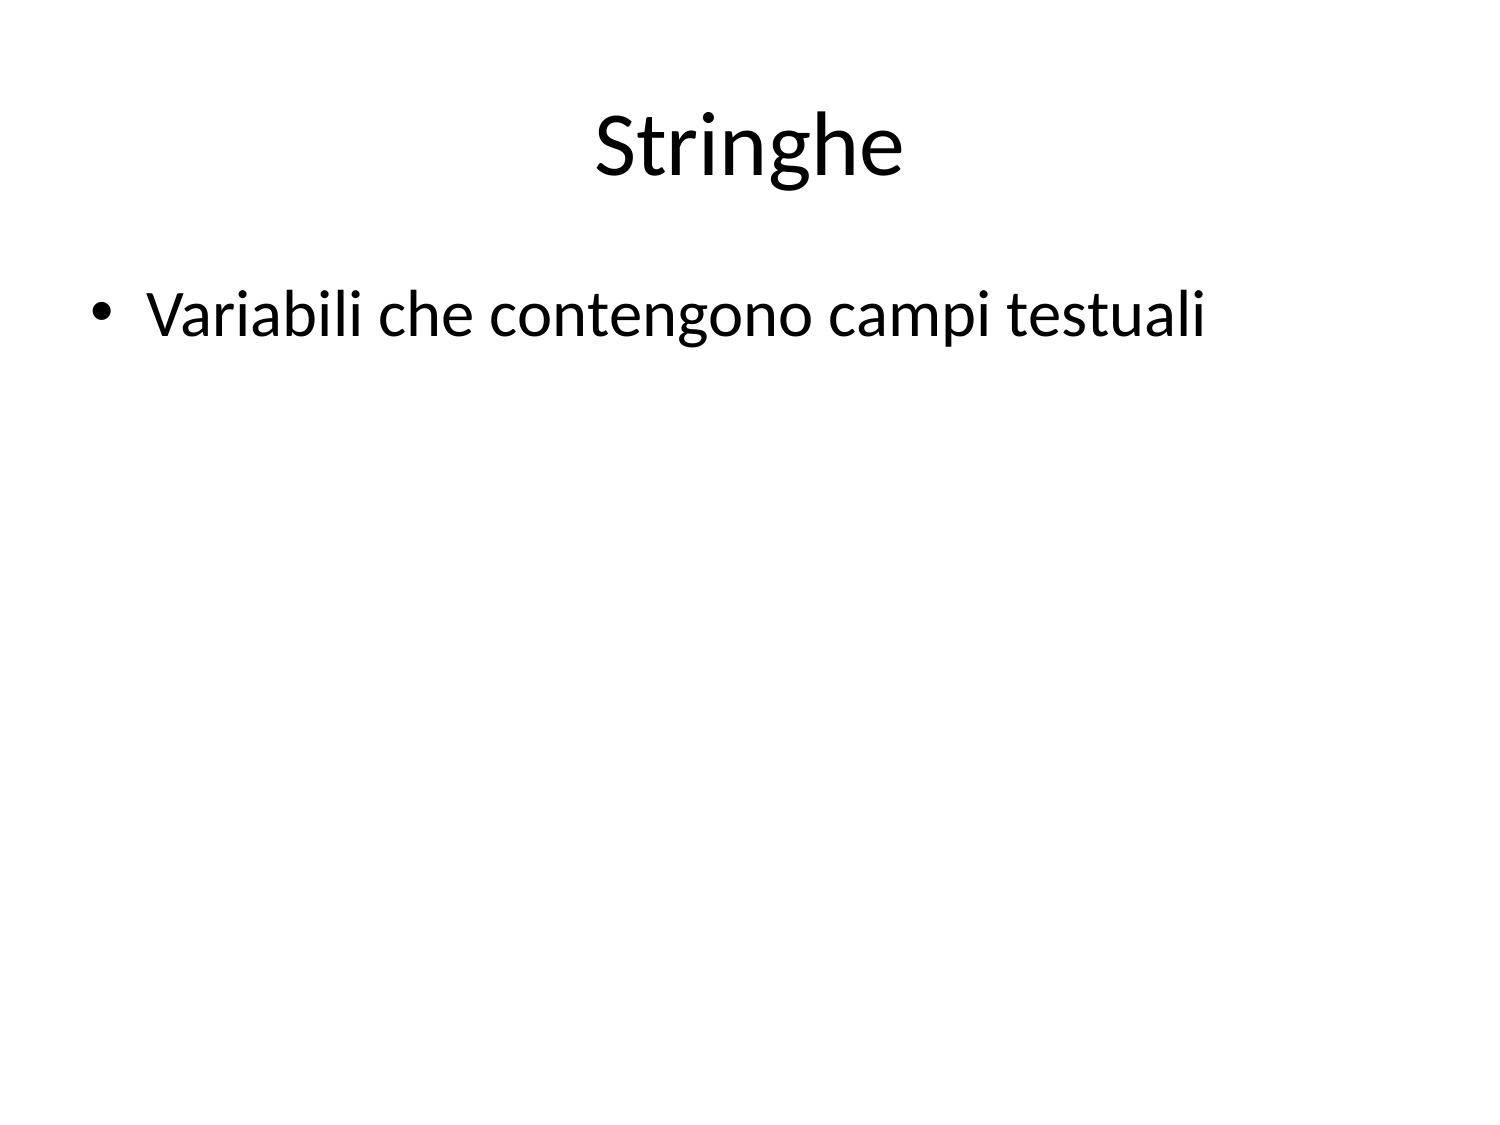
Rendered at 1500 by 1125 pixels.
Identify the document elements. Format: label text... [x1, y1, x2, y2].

title Stringhe [75, 45, 1425, 233]
list Variabili che contengono campi testuali [75, 262, 1425, 1005]
